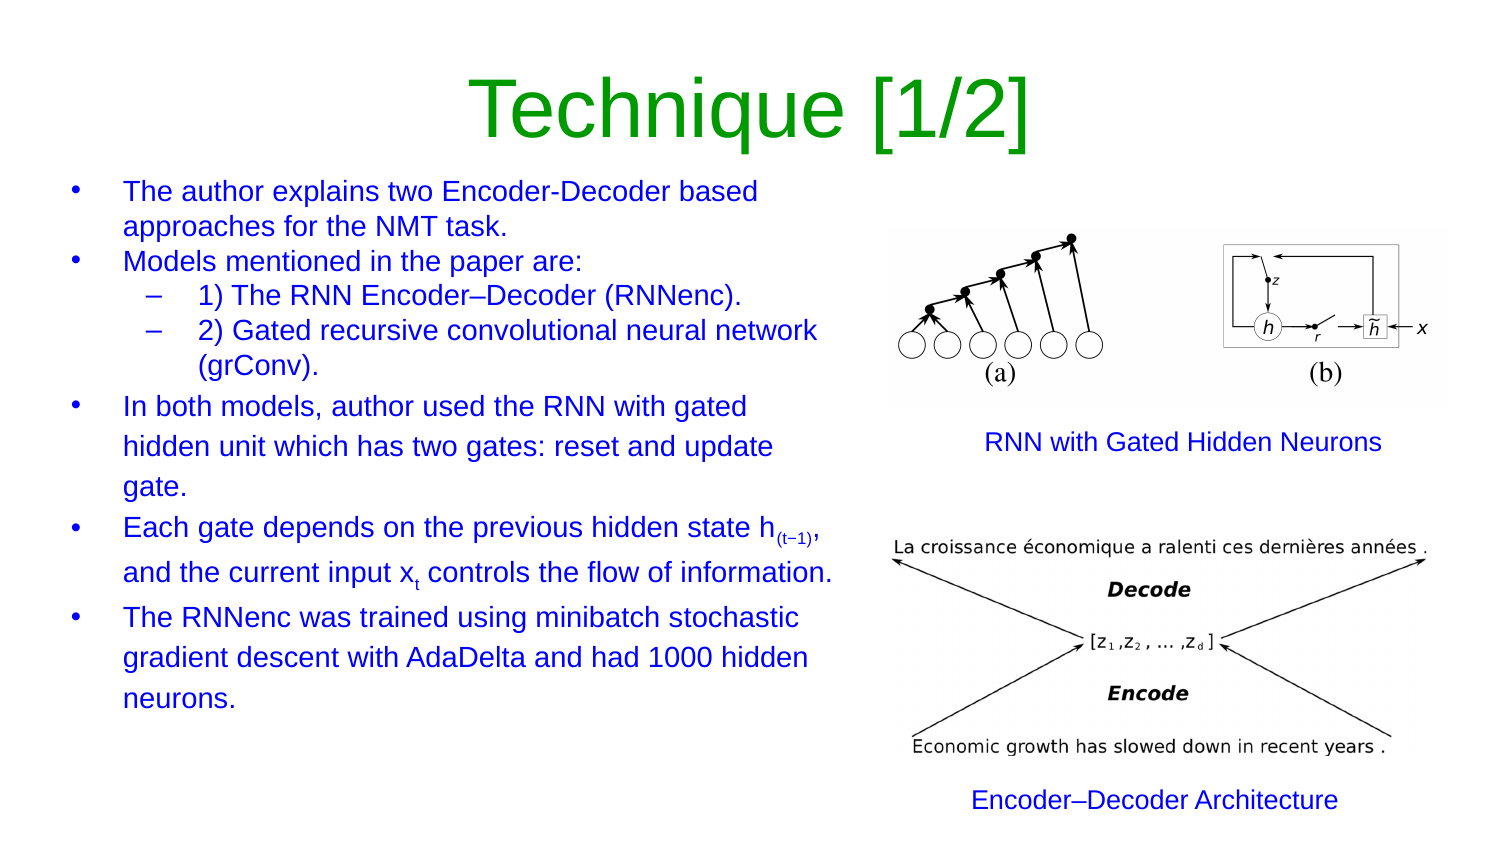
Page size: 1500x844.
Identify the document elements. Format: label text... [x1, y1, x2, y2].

text_box Encoder–Decoder Architecture [912, 767, 1405, 831]
picture [885, 534, 1432, 757]
list The author explains two Encoder-Decoder based approaches for the NMT task. Models mentioned in the paper are: 1) The RNN Encoder–Decoder (RNNenc). 2) Gated recursive convolutional neural network (grConv). In both models, author used the RNN with gated hidden unit which has two gates: reset and update gate. Each gate depends on the previous hidden state h(t−1), and the current input xt controls the flow of information. The RNNenc was trained using minibatch stochastic gradient descent with AdaDelta and had 1000 hidden neurons. [32, 164, 859, 823]
title Technique [1/2] [75, 33, 1425, 175]
text_box RNN with Gated Hidden Neurons [964, 415, 1410, 473]
picture [885, 225, 1448, 408]
